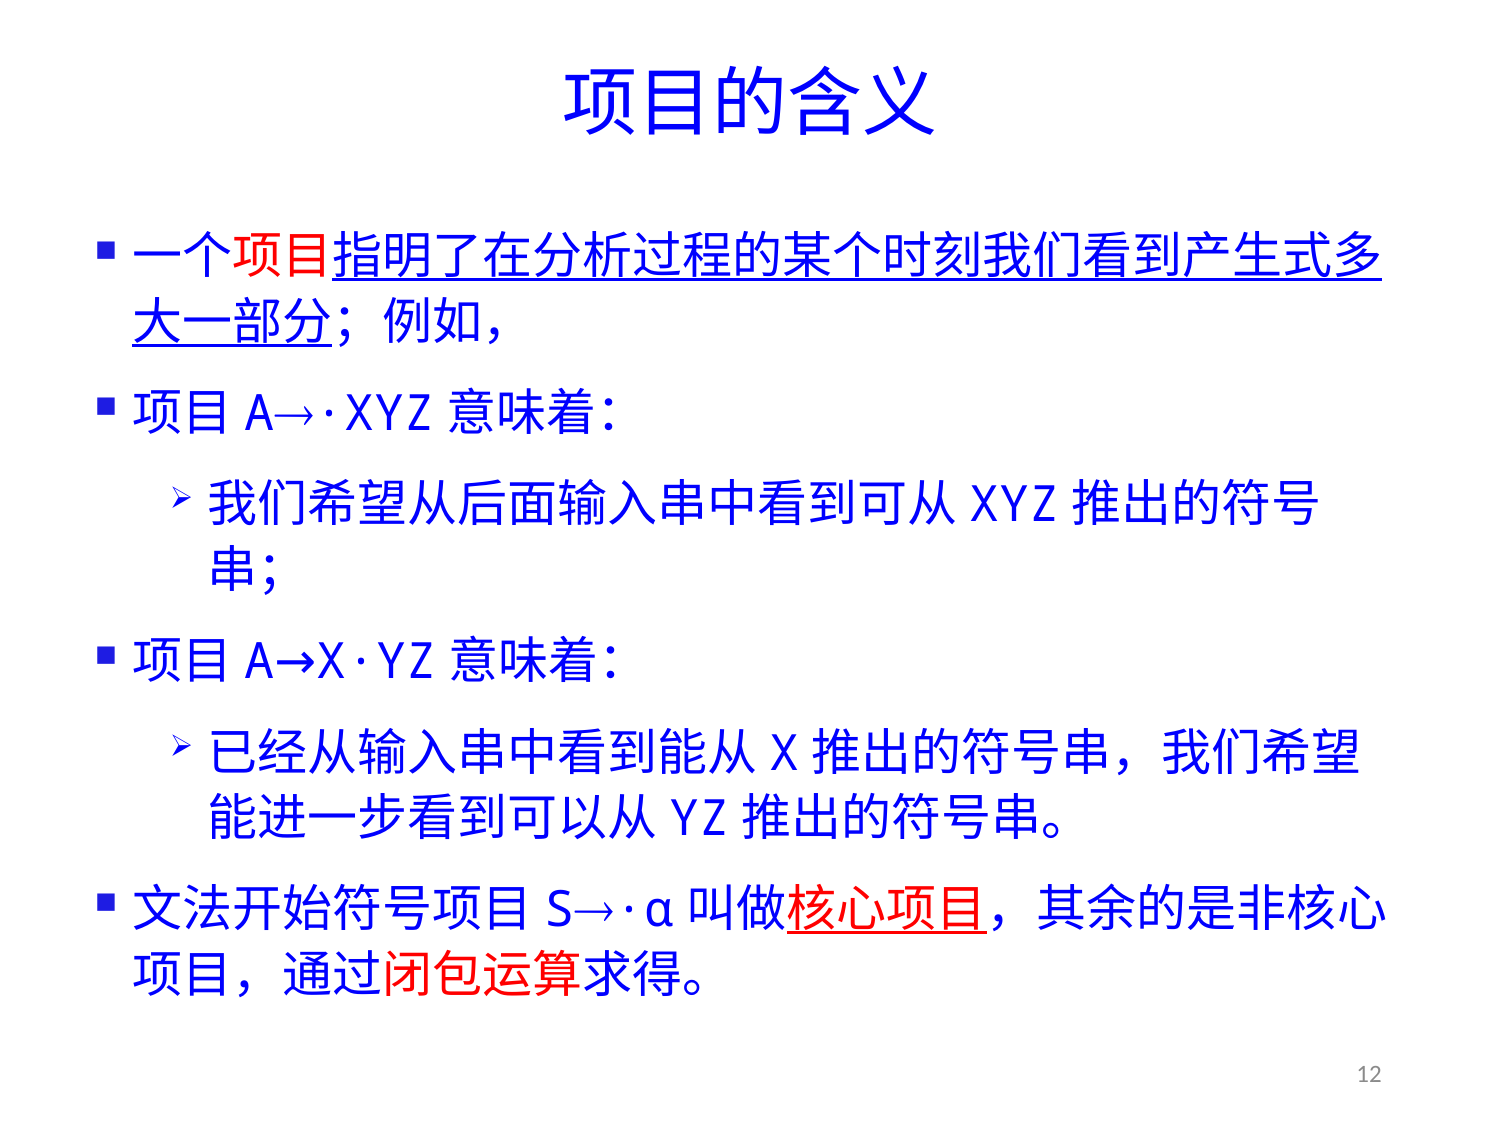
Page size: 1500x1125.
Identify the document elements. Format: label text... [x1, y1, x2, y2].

slide_number 12 [1059, 1042, 1397, 1103]
title 项目的含义 [102, 43, 1398, 168]
list 一个项目指明了在分析过程的某个时刻我们看到产生式多大一部分；例如， 项目A·XYZ意味着： 我们希望从后面输入串中看到可从XYZ推出的符号串； 项目A→X·YZ意味着： 已经从输入串中看到能从X推出的符号串，我们希望能进一步看到可以从YZ推出的符号串。 文法开始符号项目S·α叫做核心项目，其余的是非核心项目，通过闭包运算求得。 [79, 210, 1416, 1014]
